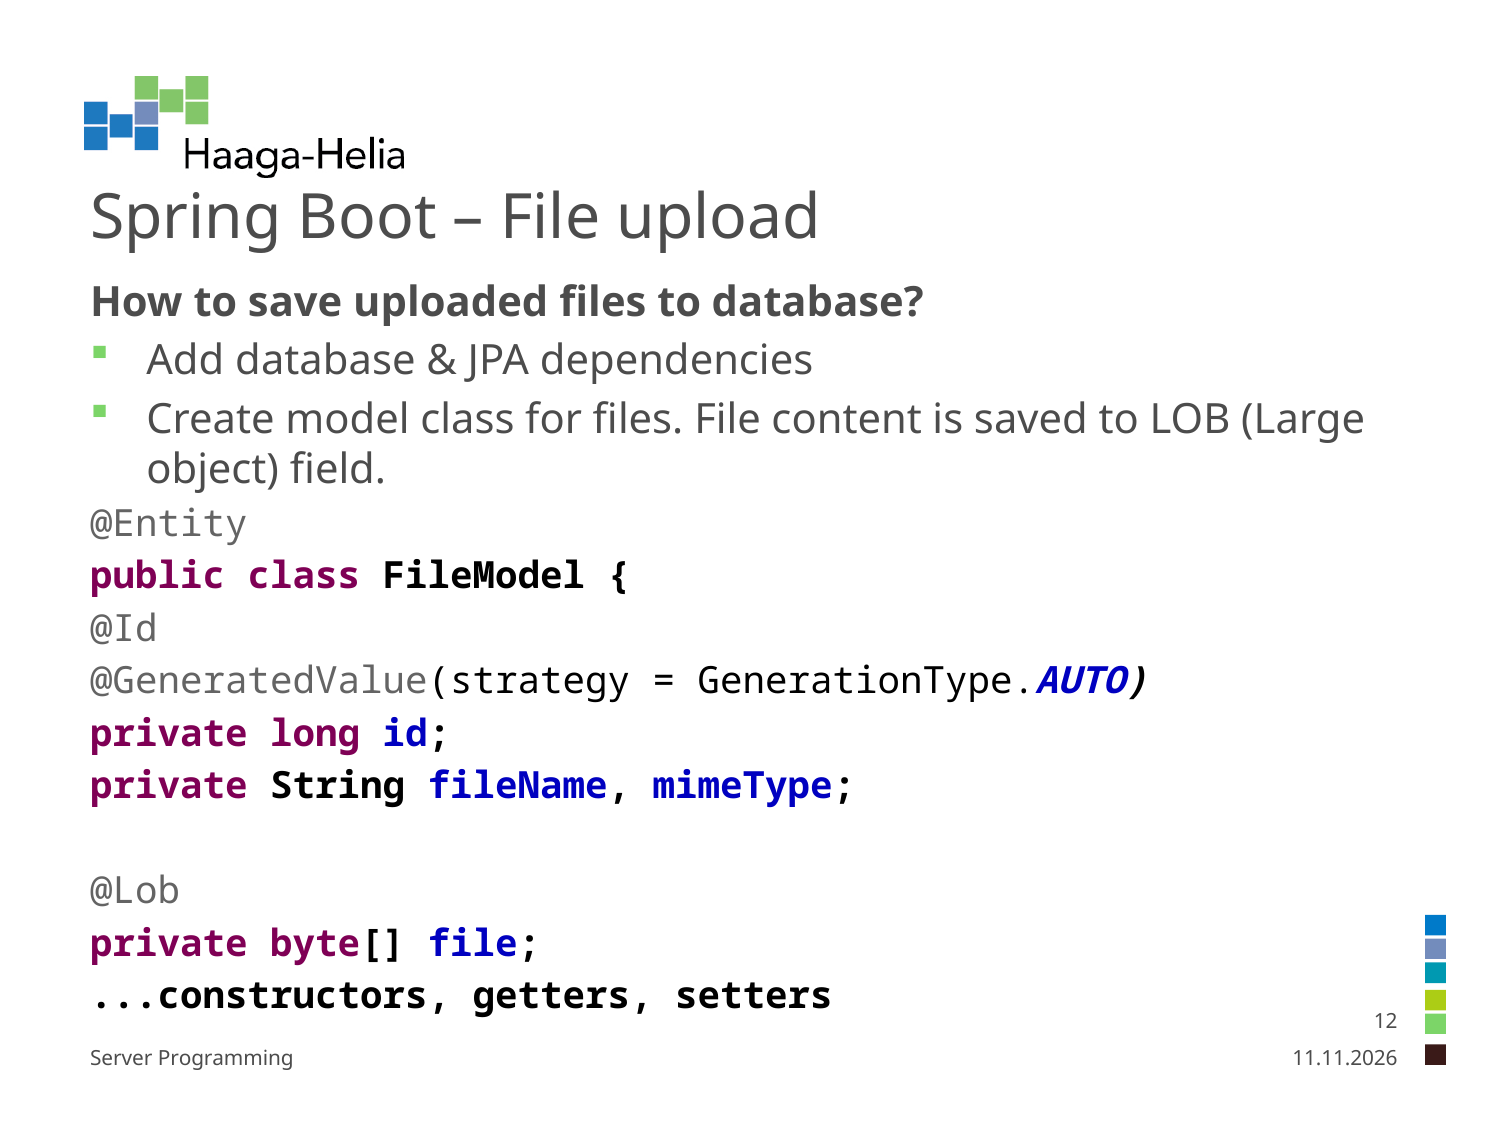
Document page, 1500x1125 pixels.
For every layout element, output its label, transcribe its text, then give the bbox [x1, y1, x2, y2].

picture [84, 76, 404, 137]
footer Server Programming [75, 1037, 475, 1078]
slide_number 12 [1262, 999, 1413, 1050]
list How to save uploaded files to database? Add database & JPA dependencies Create model class for files. File content is saved to LOB (Large object) field. @Entity public class FileModel { @Id @GeneratedValue(strategy = GenerationType.AUTO) private long id; private String fileName, mimeType; @Lob private byte[] file; ...constructors, getters, setters [75, 267, 1459, 1000]
title Spring Boot – File upload [75, 137, 1400, 267]
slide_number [1262, 1050, 1413, 1088]
